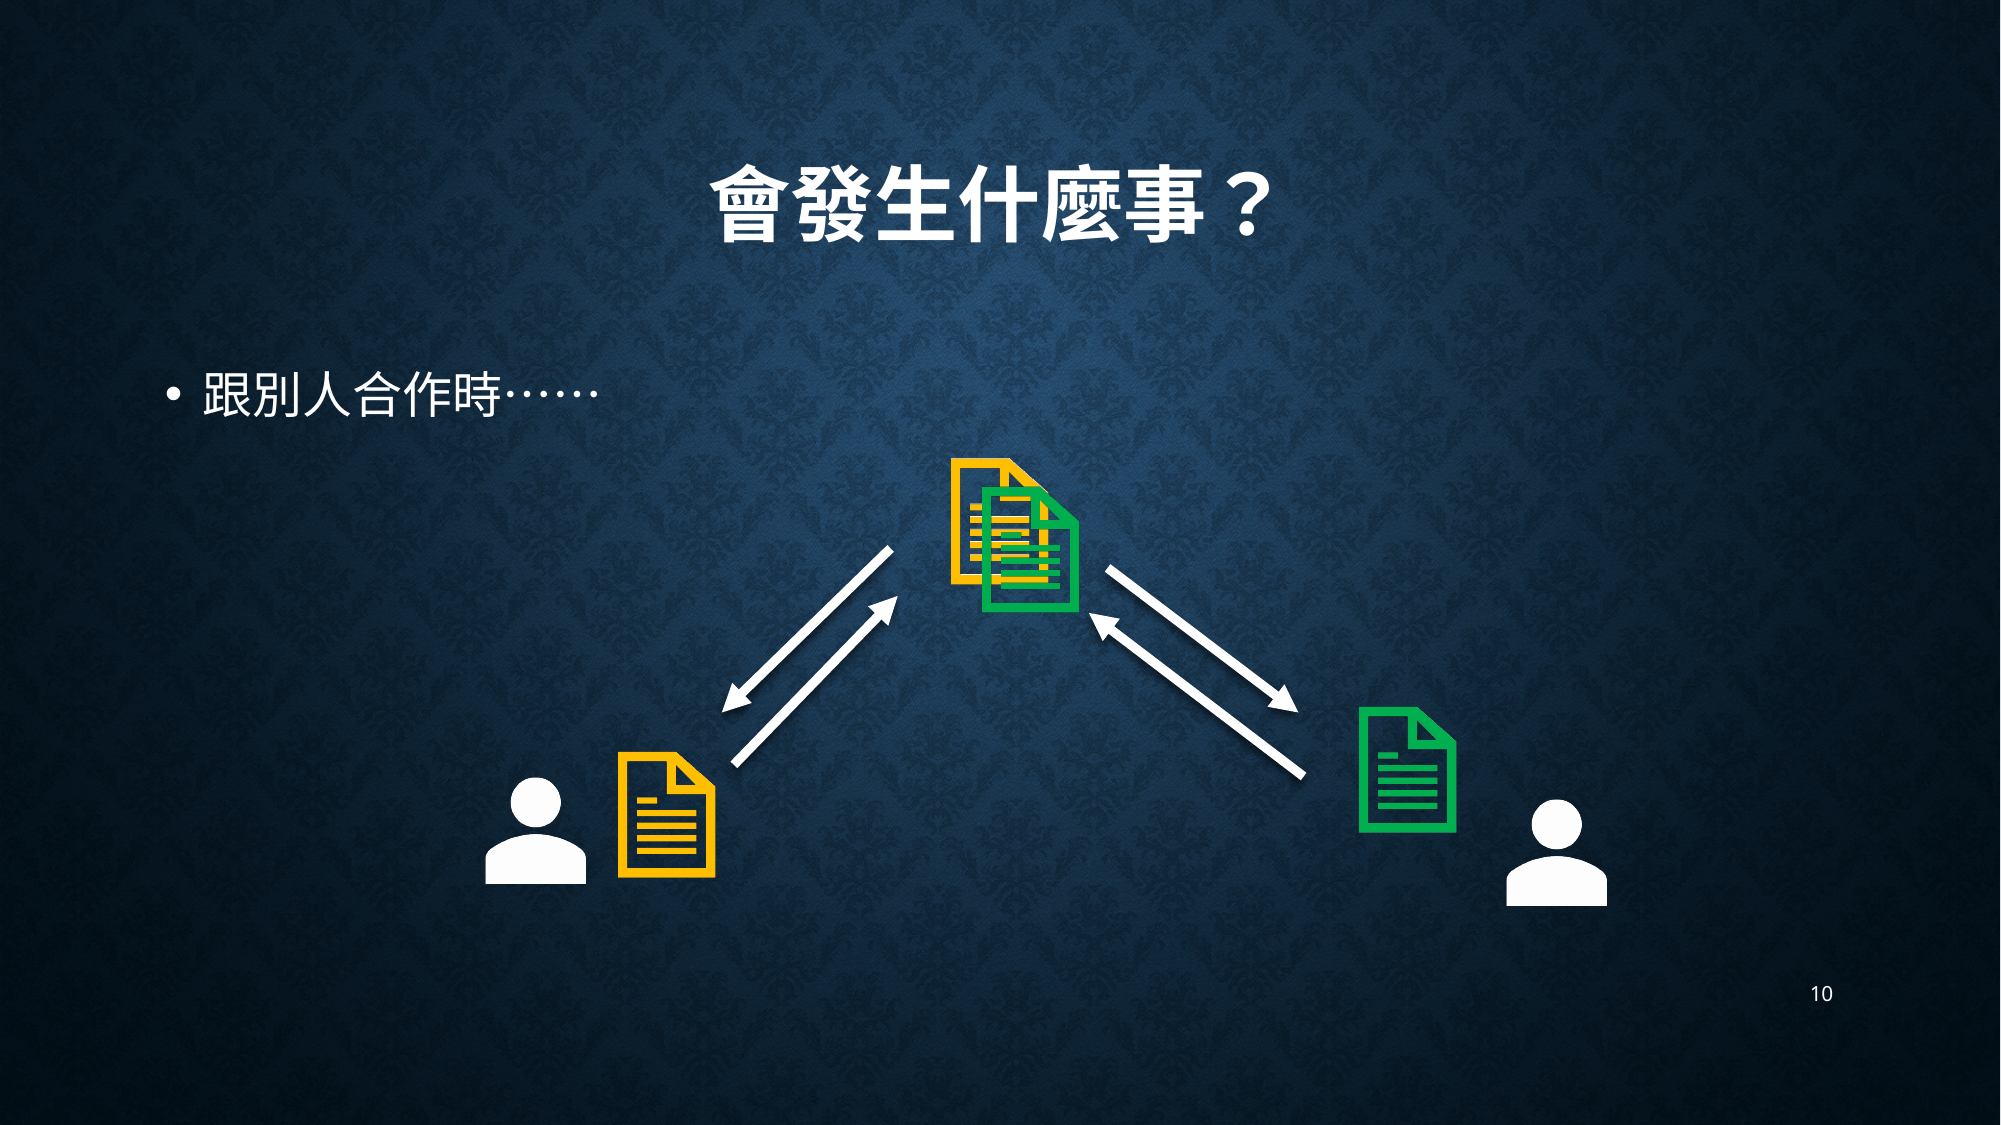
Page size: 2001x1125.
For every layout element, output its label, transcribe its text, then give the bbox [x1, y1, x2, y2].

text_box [1088, 612, 1305, 777]
picture [1331, 694, 1633, 929]
slide_number 10 [1724, 965, 1849, 1025]
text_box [1112, 567, 1299, 612]
picture [460, 738, 742, 907]
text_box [721, 547, 892, 713]
title 會發生什麼事？ [149, 99, 1849, 318]
picture [923, 445, 1106, 626]
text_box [733, 595, 899, 766]
list 跟別人合作時…… [149, 343, 1849, 950]
